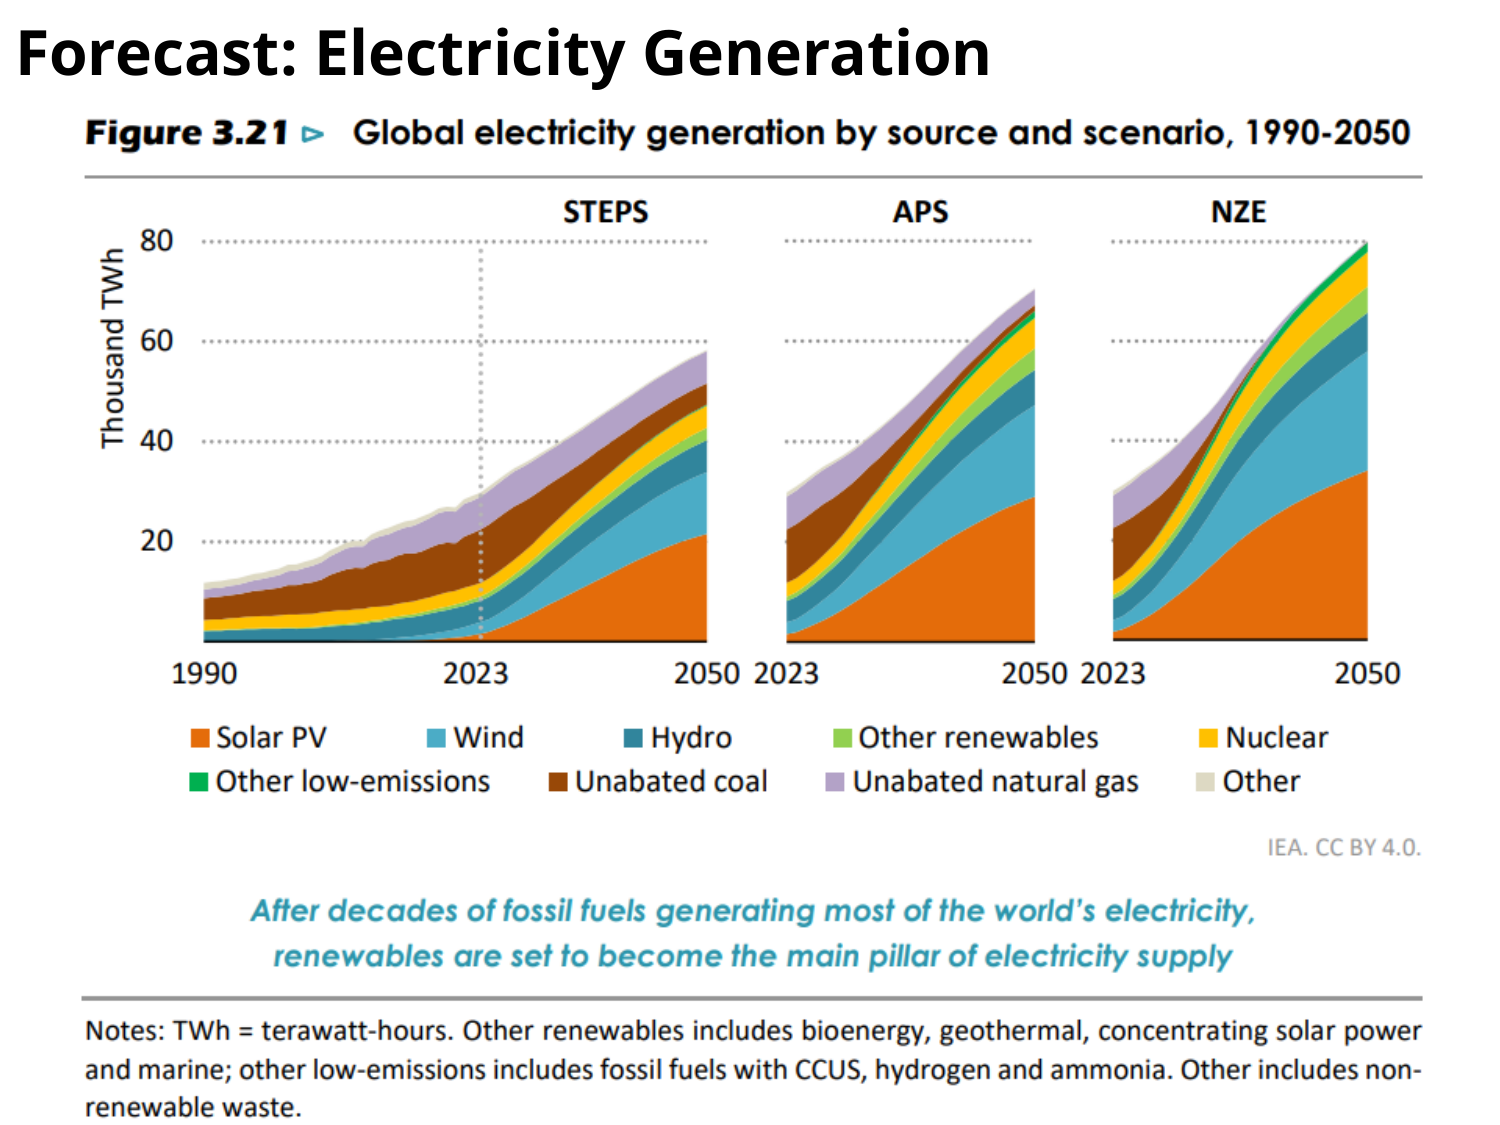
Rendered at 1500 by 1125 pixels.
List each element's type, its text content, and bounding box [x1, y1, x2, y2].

title Forecast: Electricity Generation [0, 15, 1500, 96]
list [74, 110, 1426, 1123]
